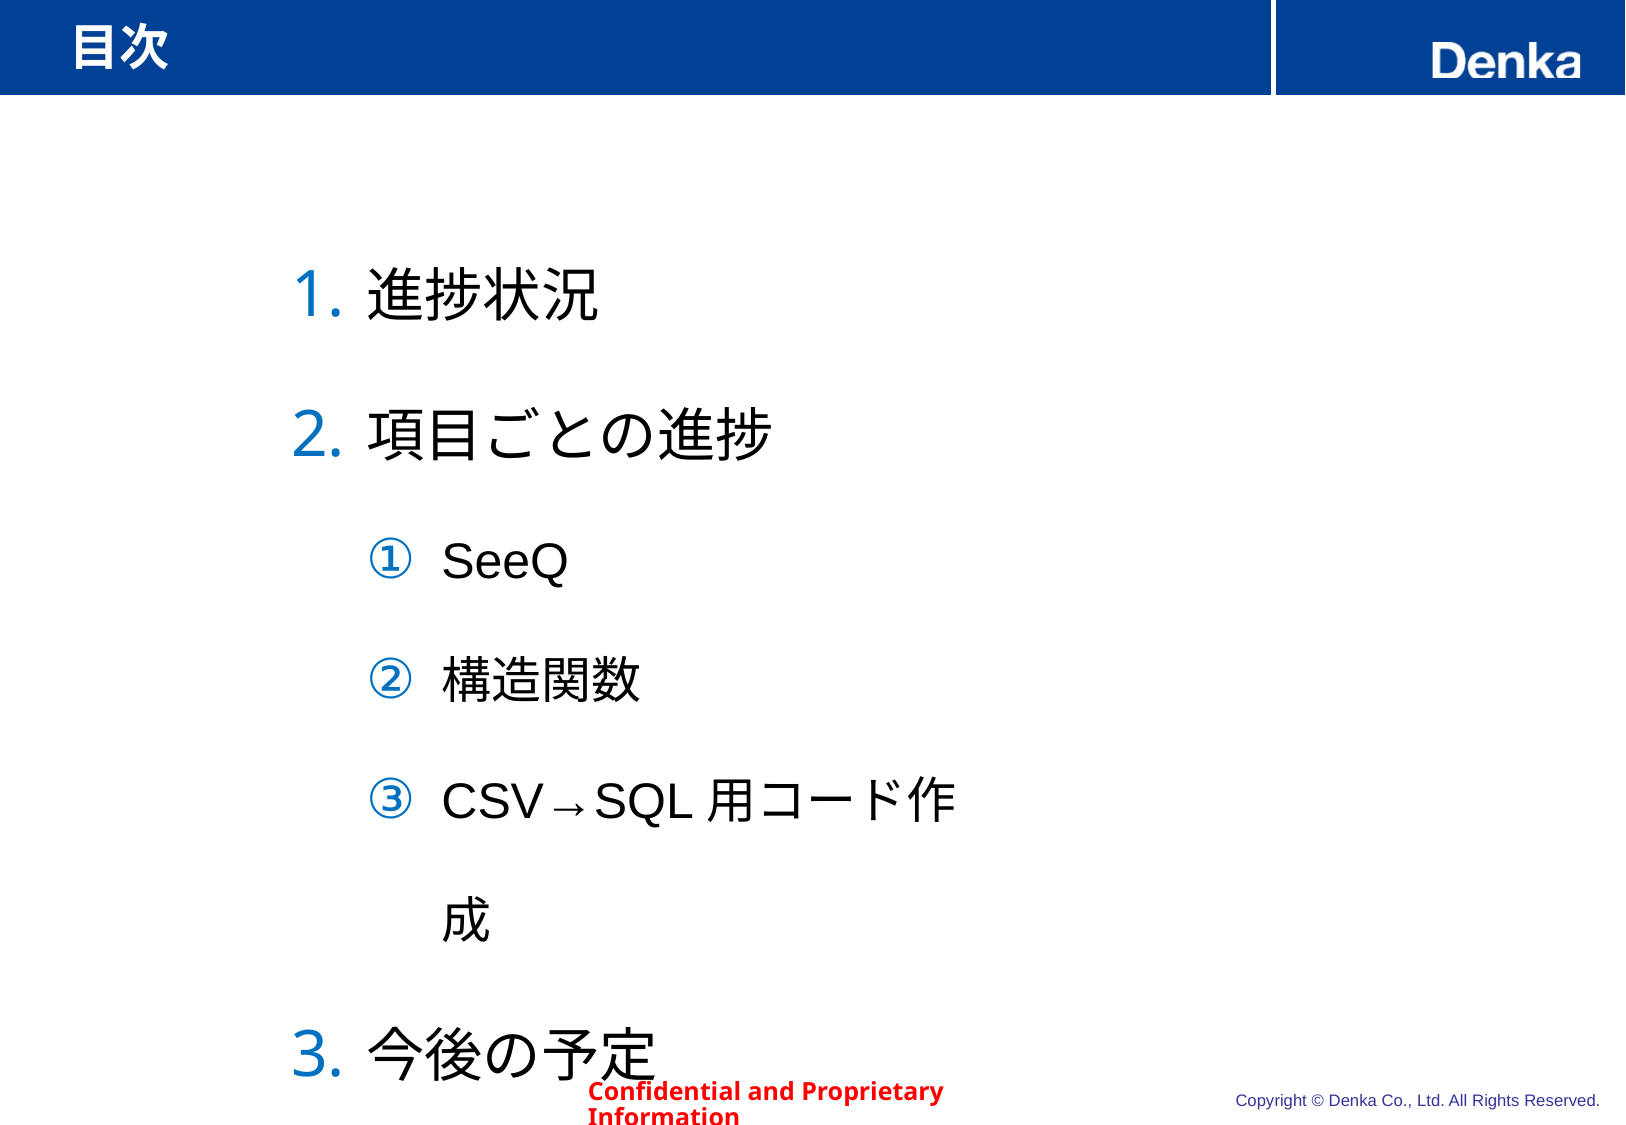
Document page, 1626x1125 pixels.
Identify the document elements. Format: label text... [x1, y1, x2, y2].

text_box 進捗状況 項目ごとの進捗 SeeQ 構造関数 CSV→SQL用コード作成 今後の予定 [276, 180, 998, 1096]
title 目次 [54, 0, 1220, 95]
